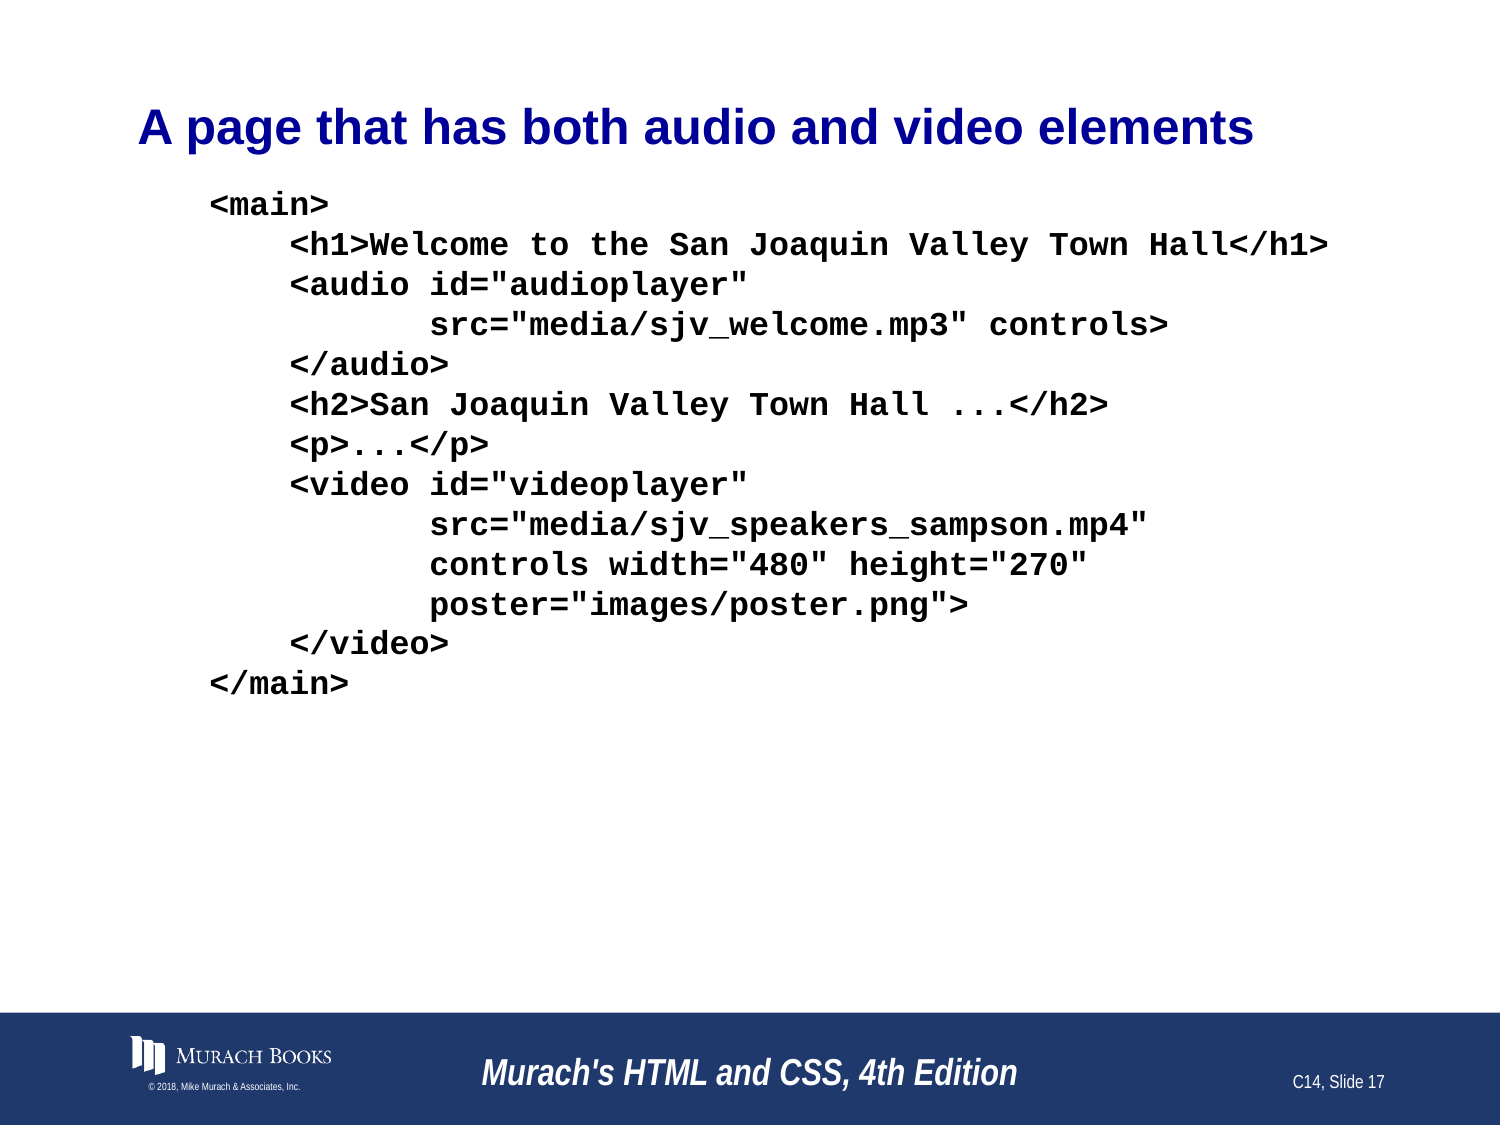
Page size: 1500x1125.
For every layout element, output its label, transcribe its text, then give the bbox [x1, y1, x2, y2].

slide_number C14, Slide 17 [1087, 1025, 1400, 1100]
list <main> <h1>Welcome to the San Joaquin Valley Town Hall</h1> <audio id="audioplayer" src="media/sjv_welcome.mp3" controls> </audio> <h2>San Joaquin Valley Town Hall ...</h2> <p>...</p> <video id="videoplayer" src="media/sjv_speakers_sampson.mp4" controls width="480" height="270" poster="images/poster.png"> </video> </main> [137, 174, 1350, 975]
title A page that has both audio and video elements [137, 94, 1338, 156]
slide_number Murach's HTML and CSS, 4th Edition [450, 1025, 1050, 1100]
footer © 2018, Mike Murach & Associates, Inc. [0, 1025, 450, 1100]
